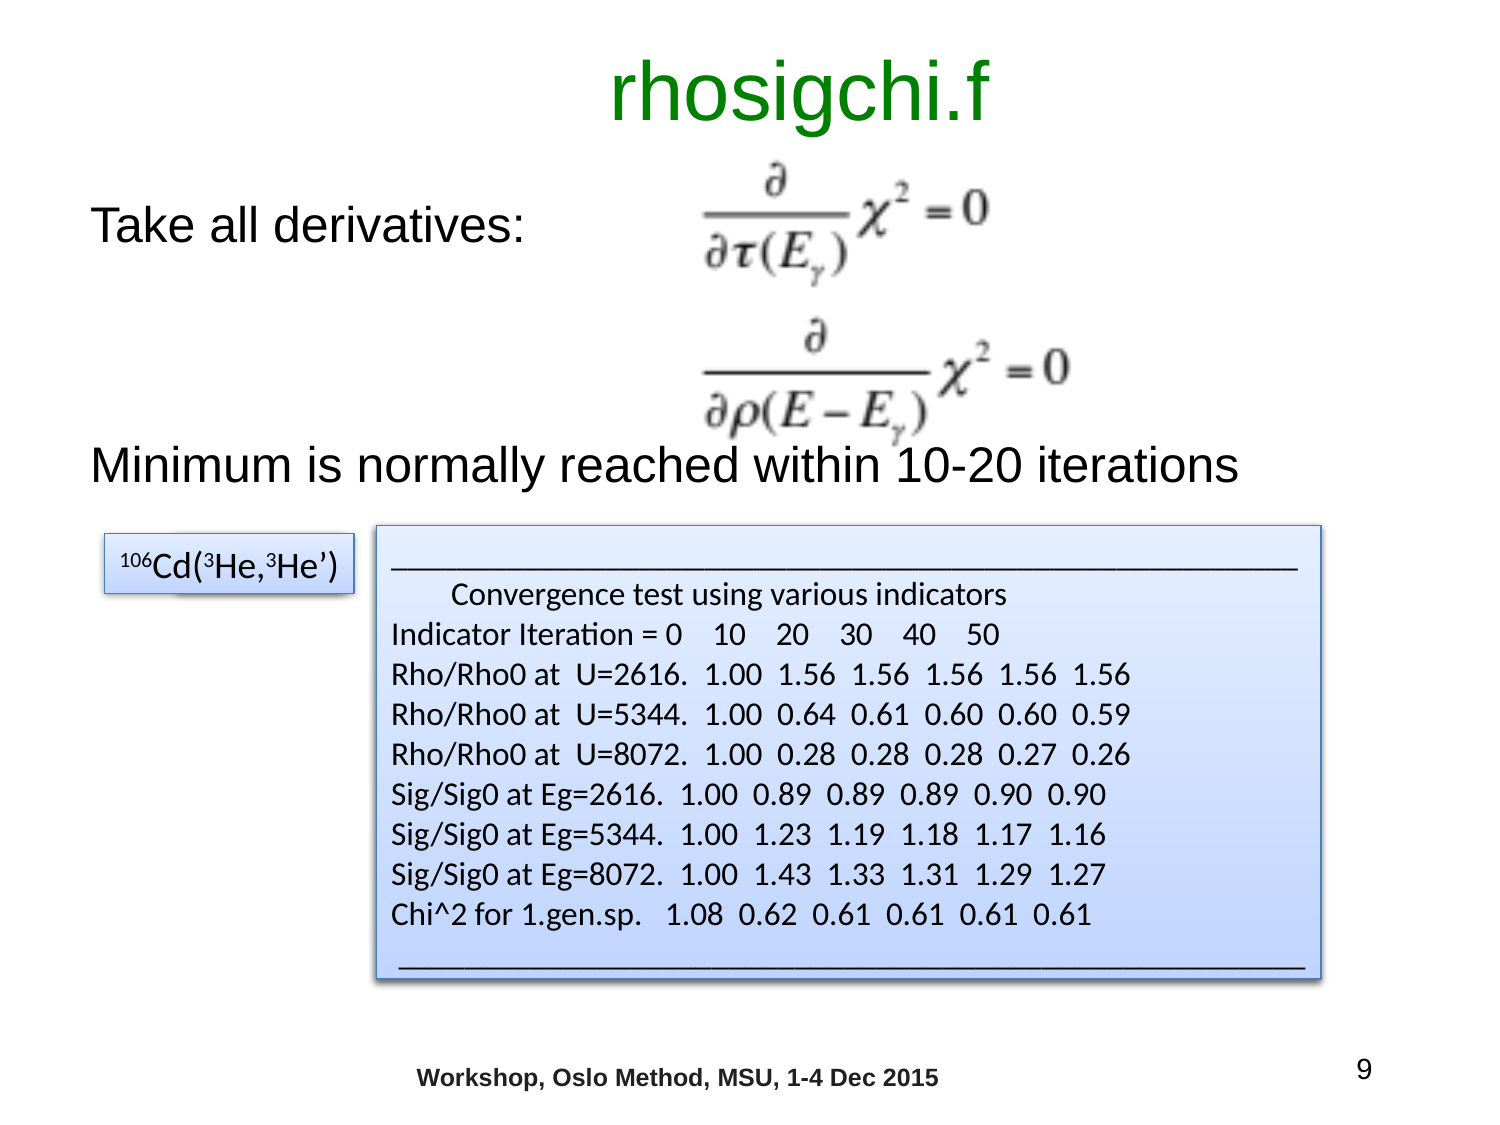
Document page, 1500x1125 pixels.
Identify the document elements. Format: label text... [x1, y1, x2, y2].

list Take all derivatives: Minimum is normally reached within 10-20 iterations [75, 184, 1425, 927]
slide_number 9 [1074, 1042, 1388, 1118]
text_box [695, 148, 1075, 451]
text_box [98, 525, 1330, 985]
title rhosigchi.f [108, 7, 1317, 167]
footer Workshop, Oslo Method, MSU, 1-4 Dec 2015 [334, 1054, 1022, 1125]
